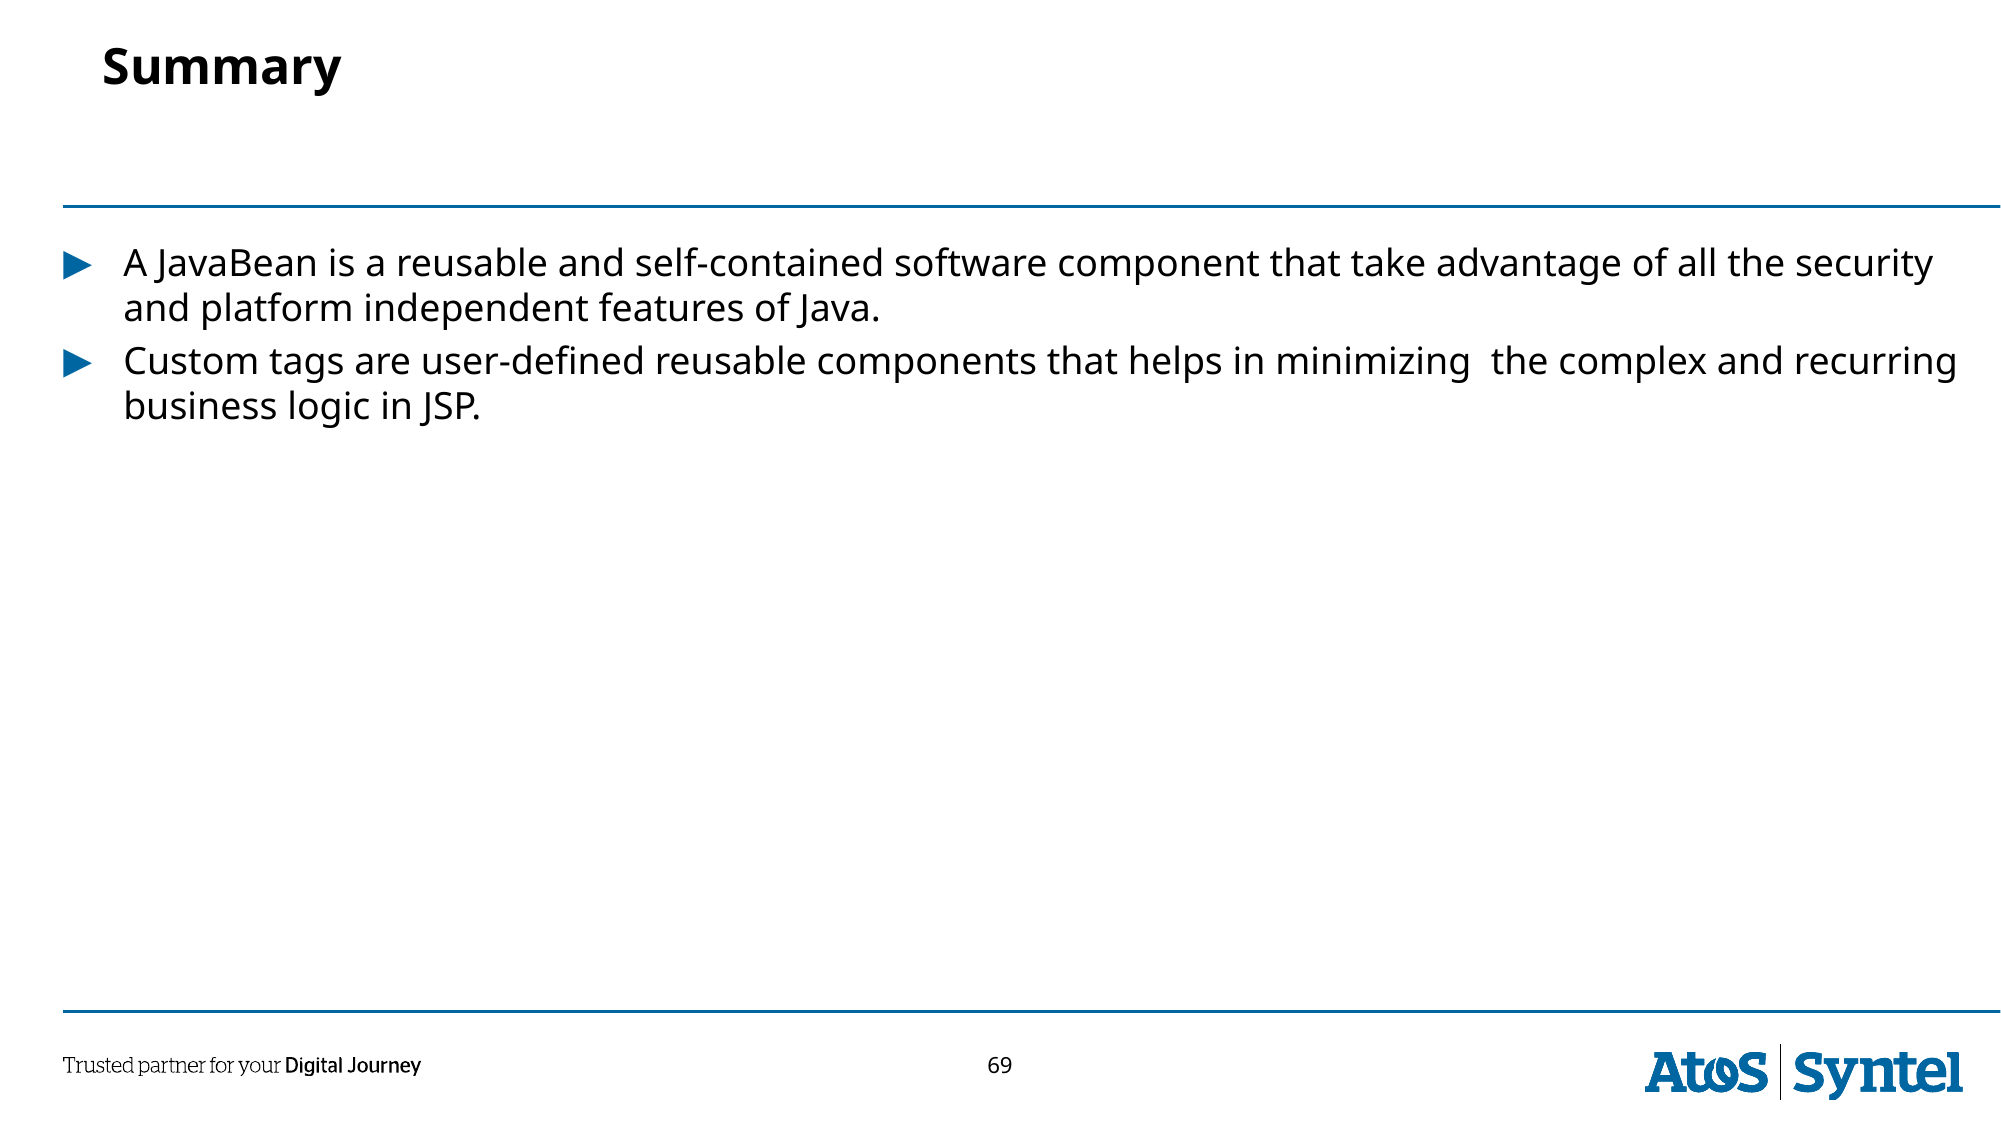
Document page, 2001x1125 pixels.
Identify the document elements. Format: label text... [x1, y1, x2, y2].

title Summary [102, 27, 2000, 152]
text_box [314, 282, 1686, 389]
list A JavaBean is a reusable and self-contained software component that take advantage of all the security and platform independent features of Java. Custom tags are user-defined reusable components that helps in minimizing the complex and recurring business logic in JSP. [63, 238, 1962, 983]
